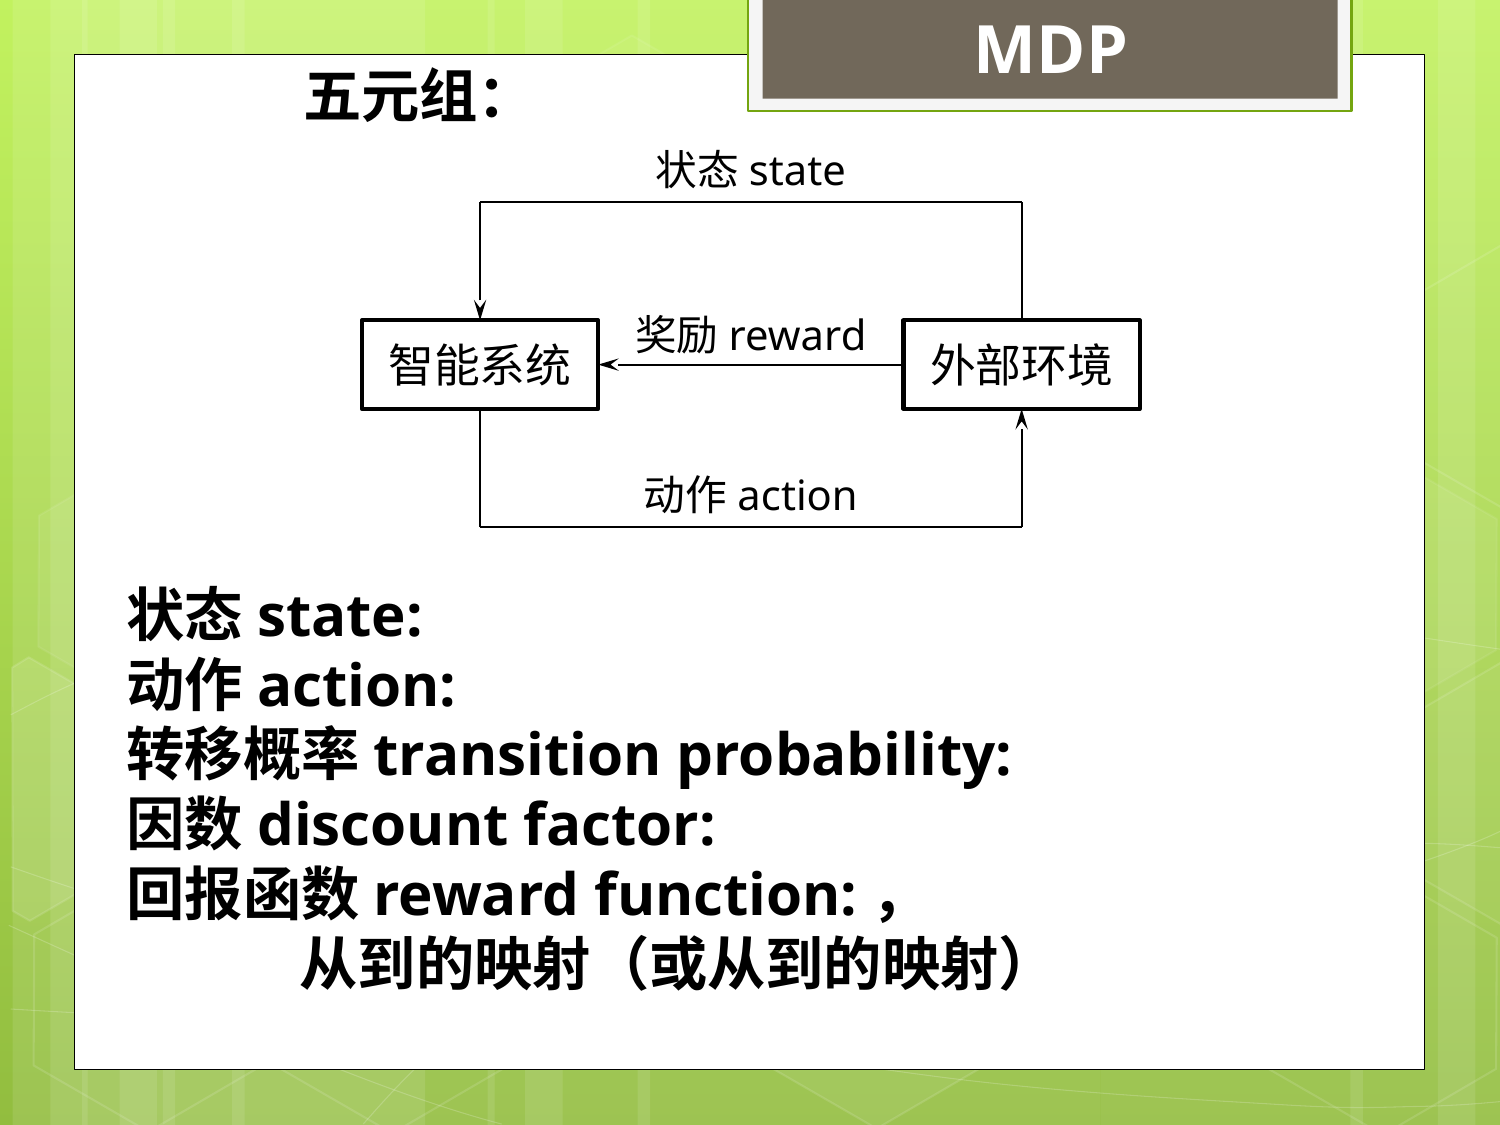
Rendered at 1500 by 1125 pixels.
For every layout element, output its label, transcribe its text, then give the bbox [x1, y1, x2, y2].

text_box MDP [761, 0, 1341, 95]
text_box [361, 136, 1141, 528]
